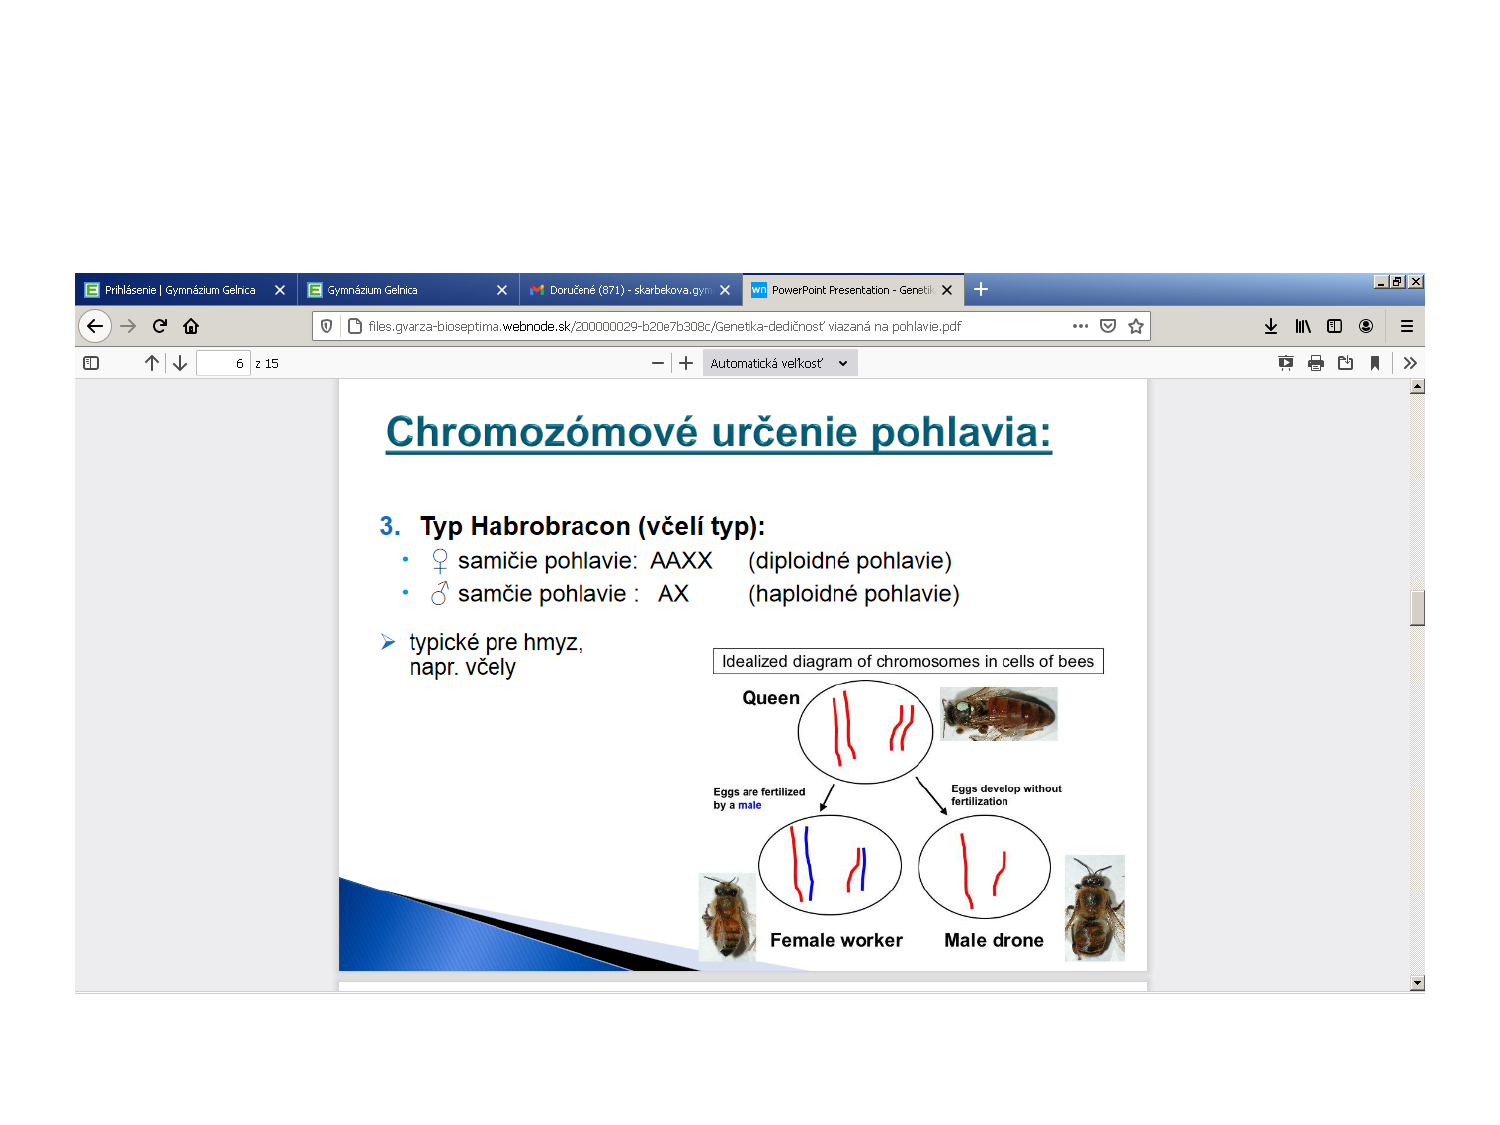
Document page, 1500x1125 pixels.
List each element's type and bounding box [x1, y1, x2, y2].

list [74, 273, 1426, 994]
